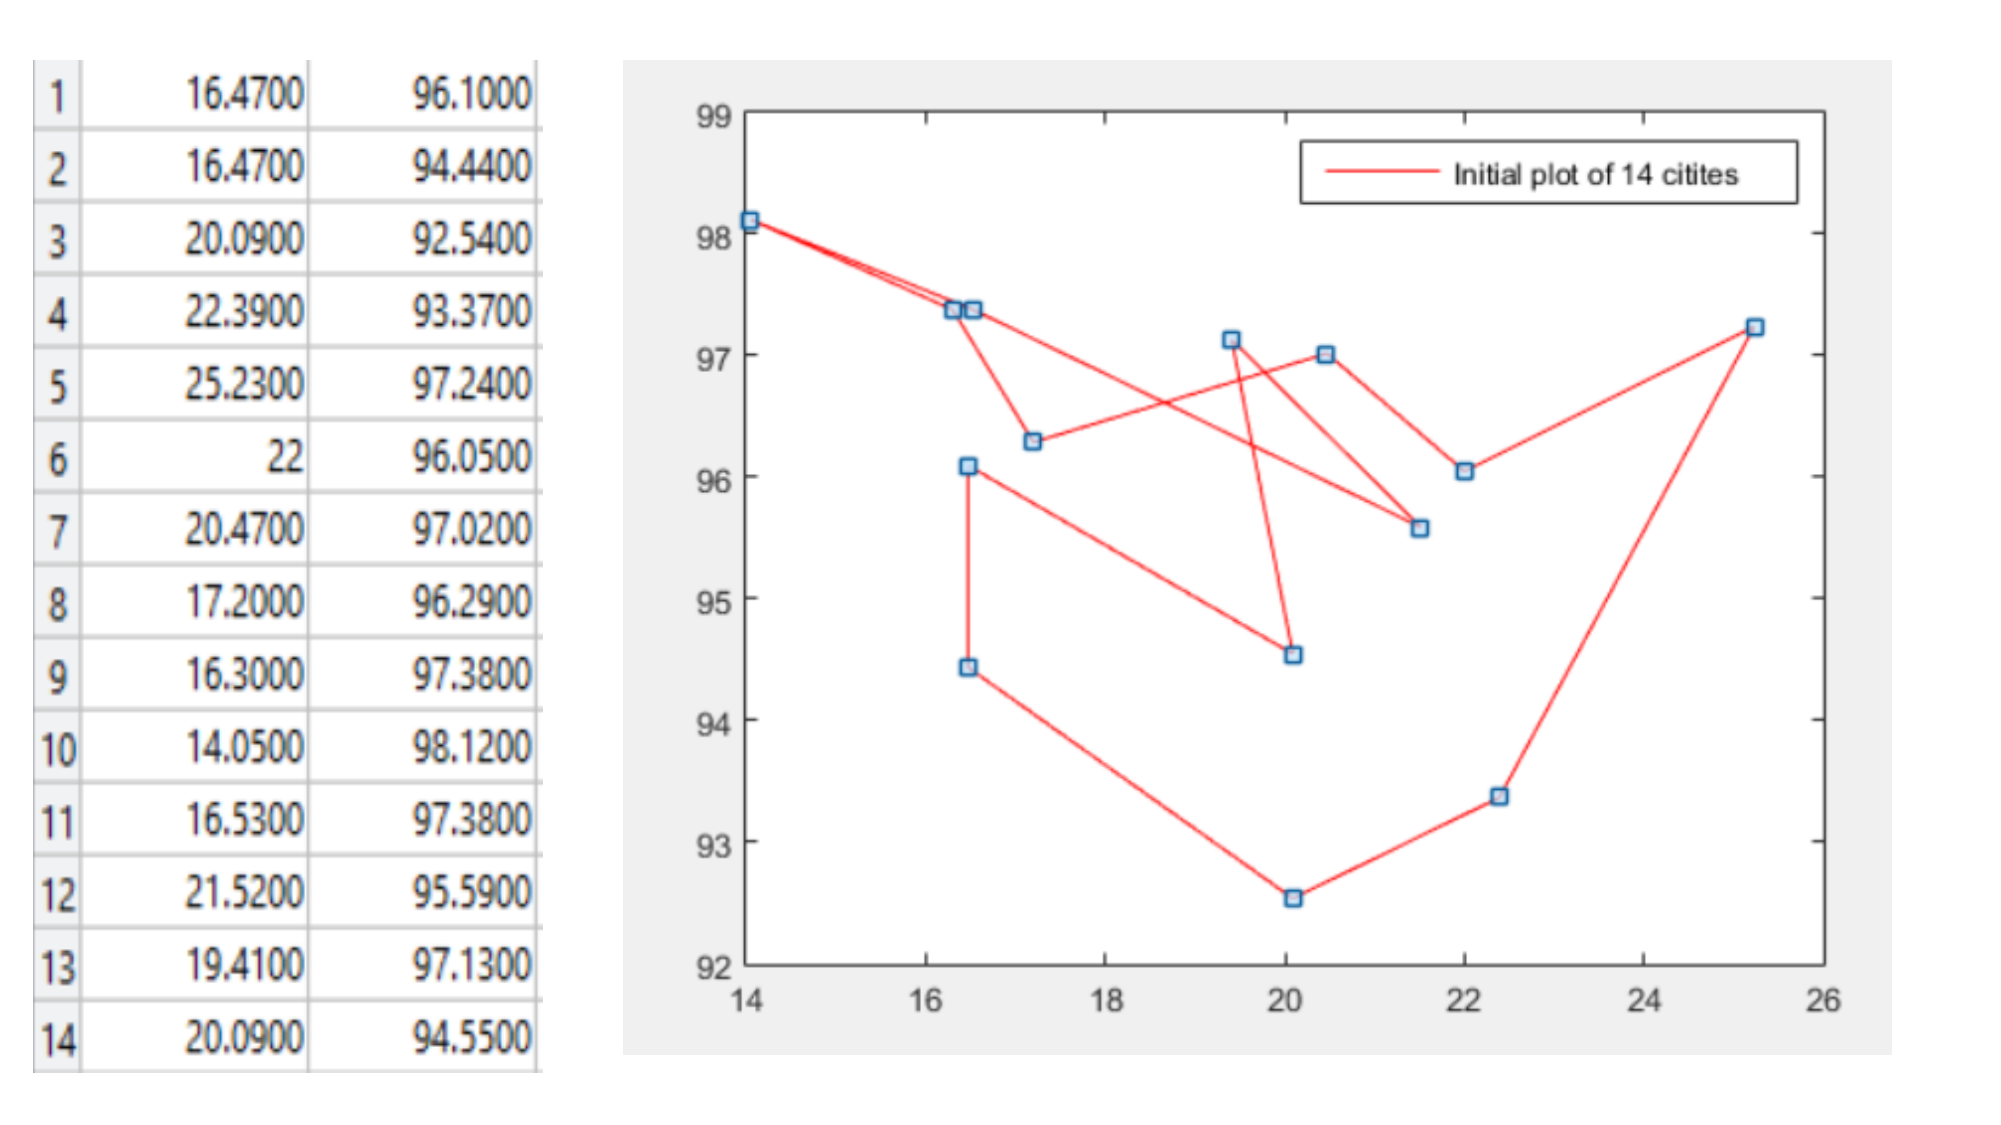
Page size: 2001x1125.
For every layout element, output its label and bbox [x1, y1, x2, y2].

picture [33, 60, 543, 1073]
picture [623, 60, 1892, 1055]
